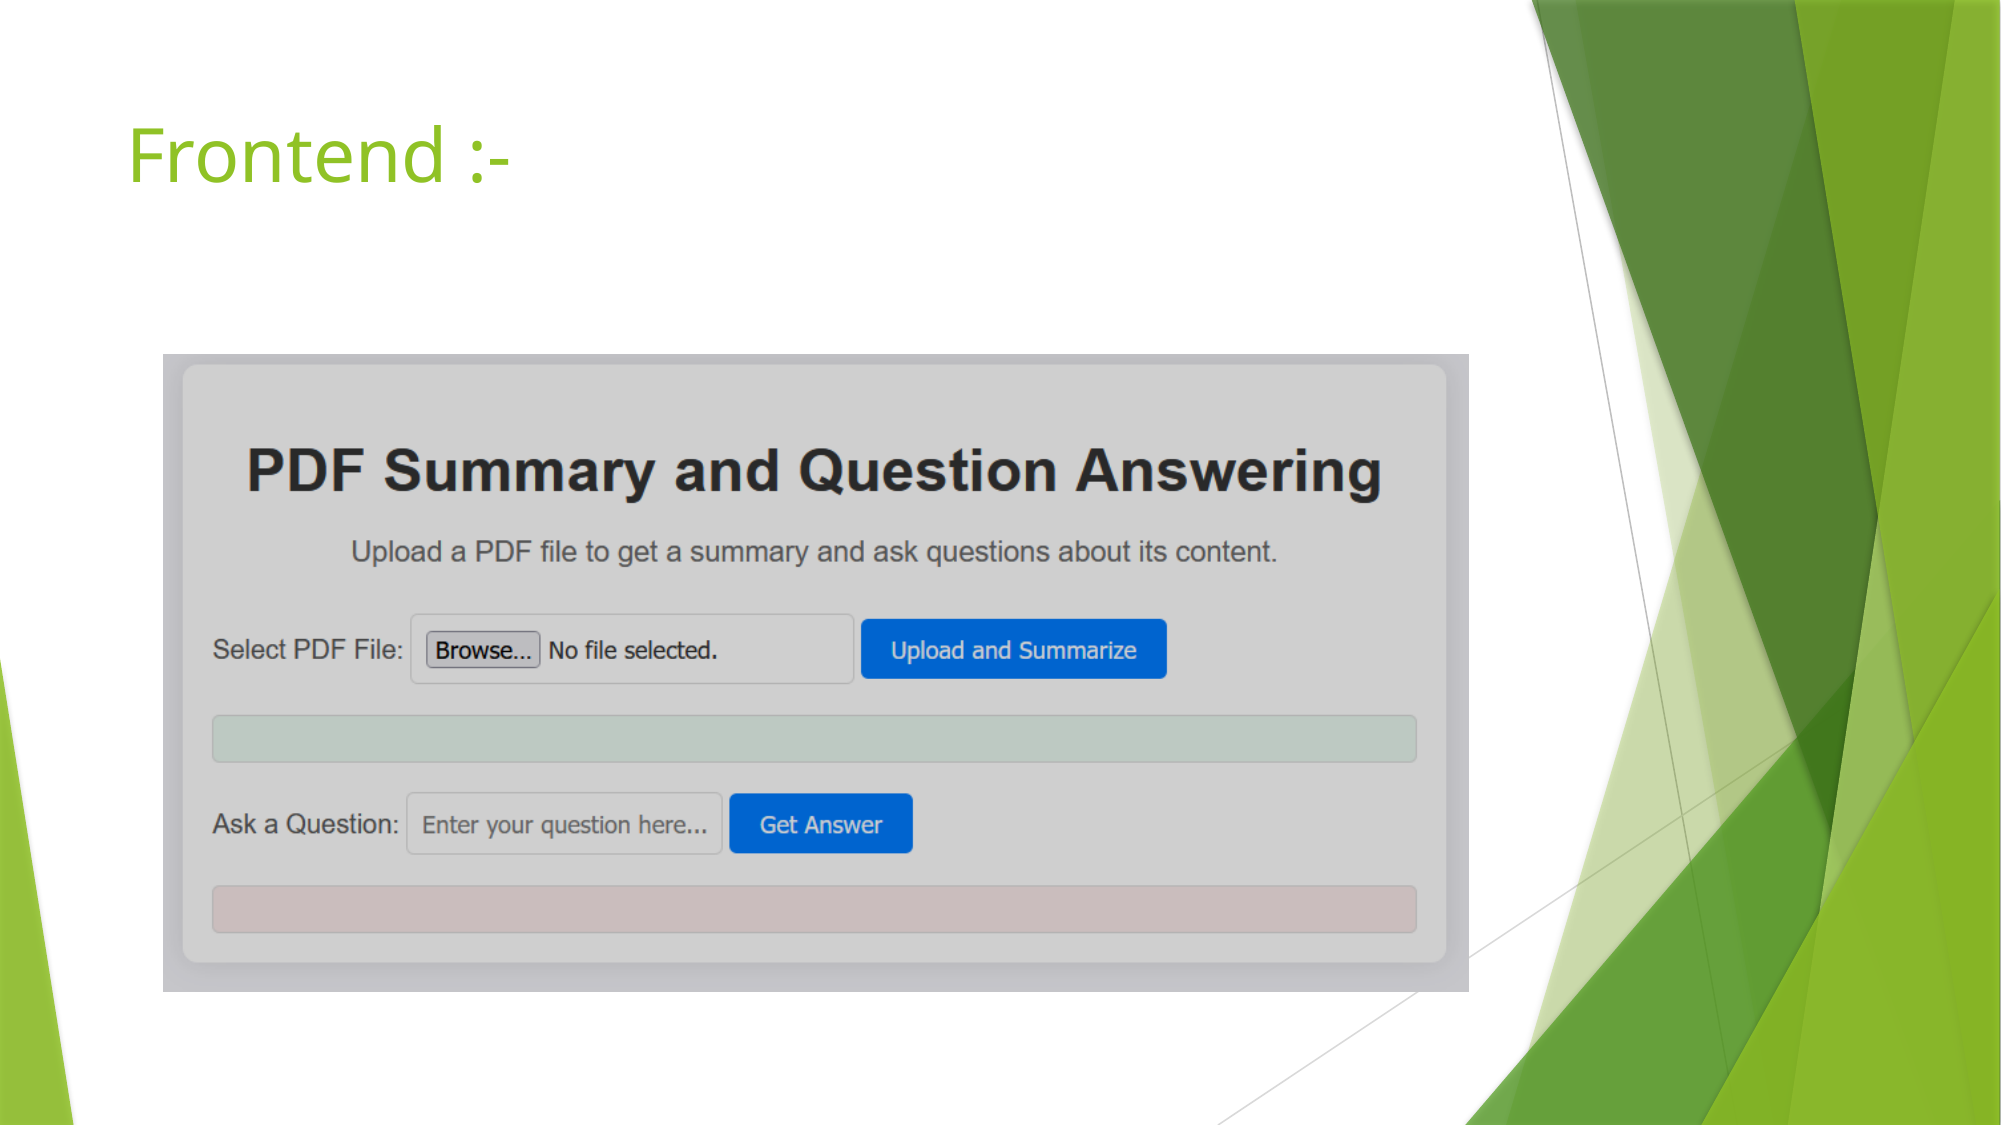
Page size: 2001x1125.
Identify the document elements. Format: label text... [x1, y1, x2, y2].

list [162, 353, 1470, 992]
title Frontend :- [111, 99, 1522, 317]
